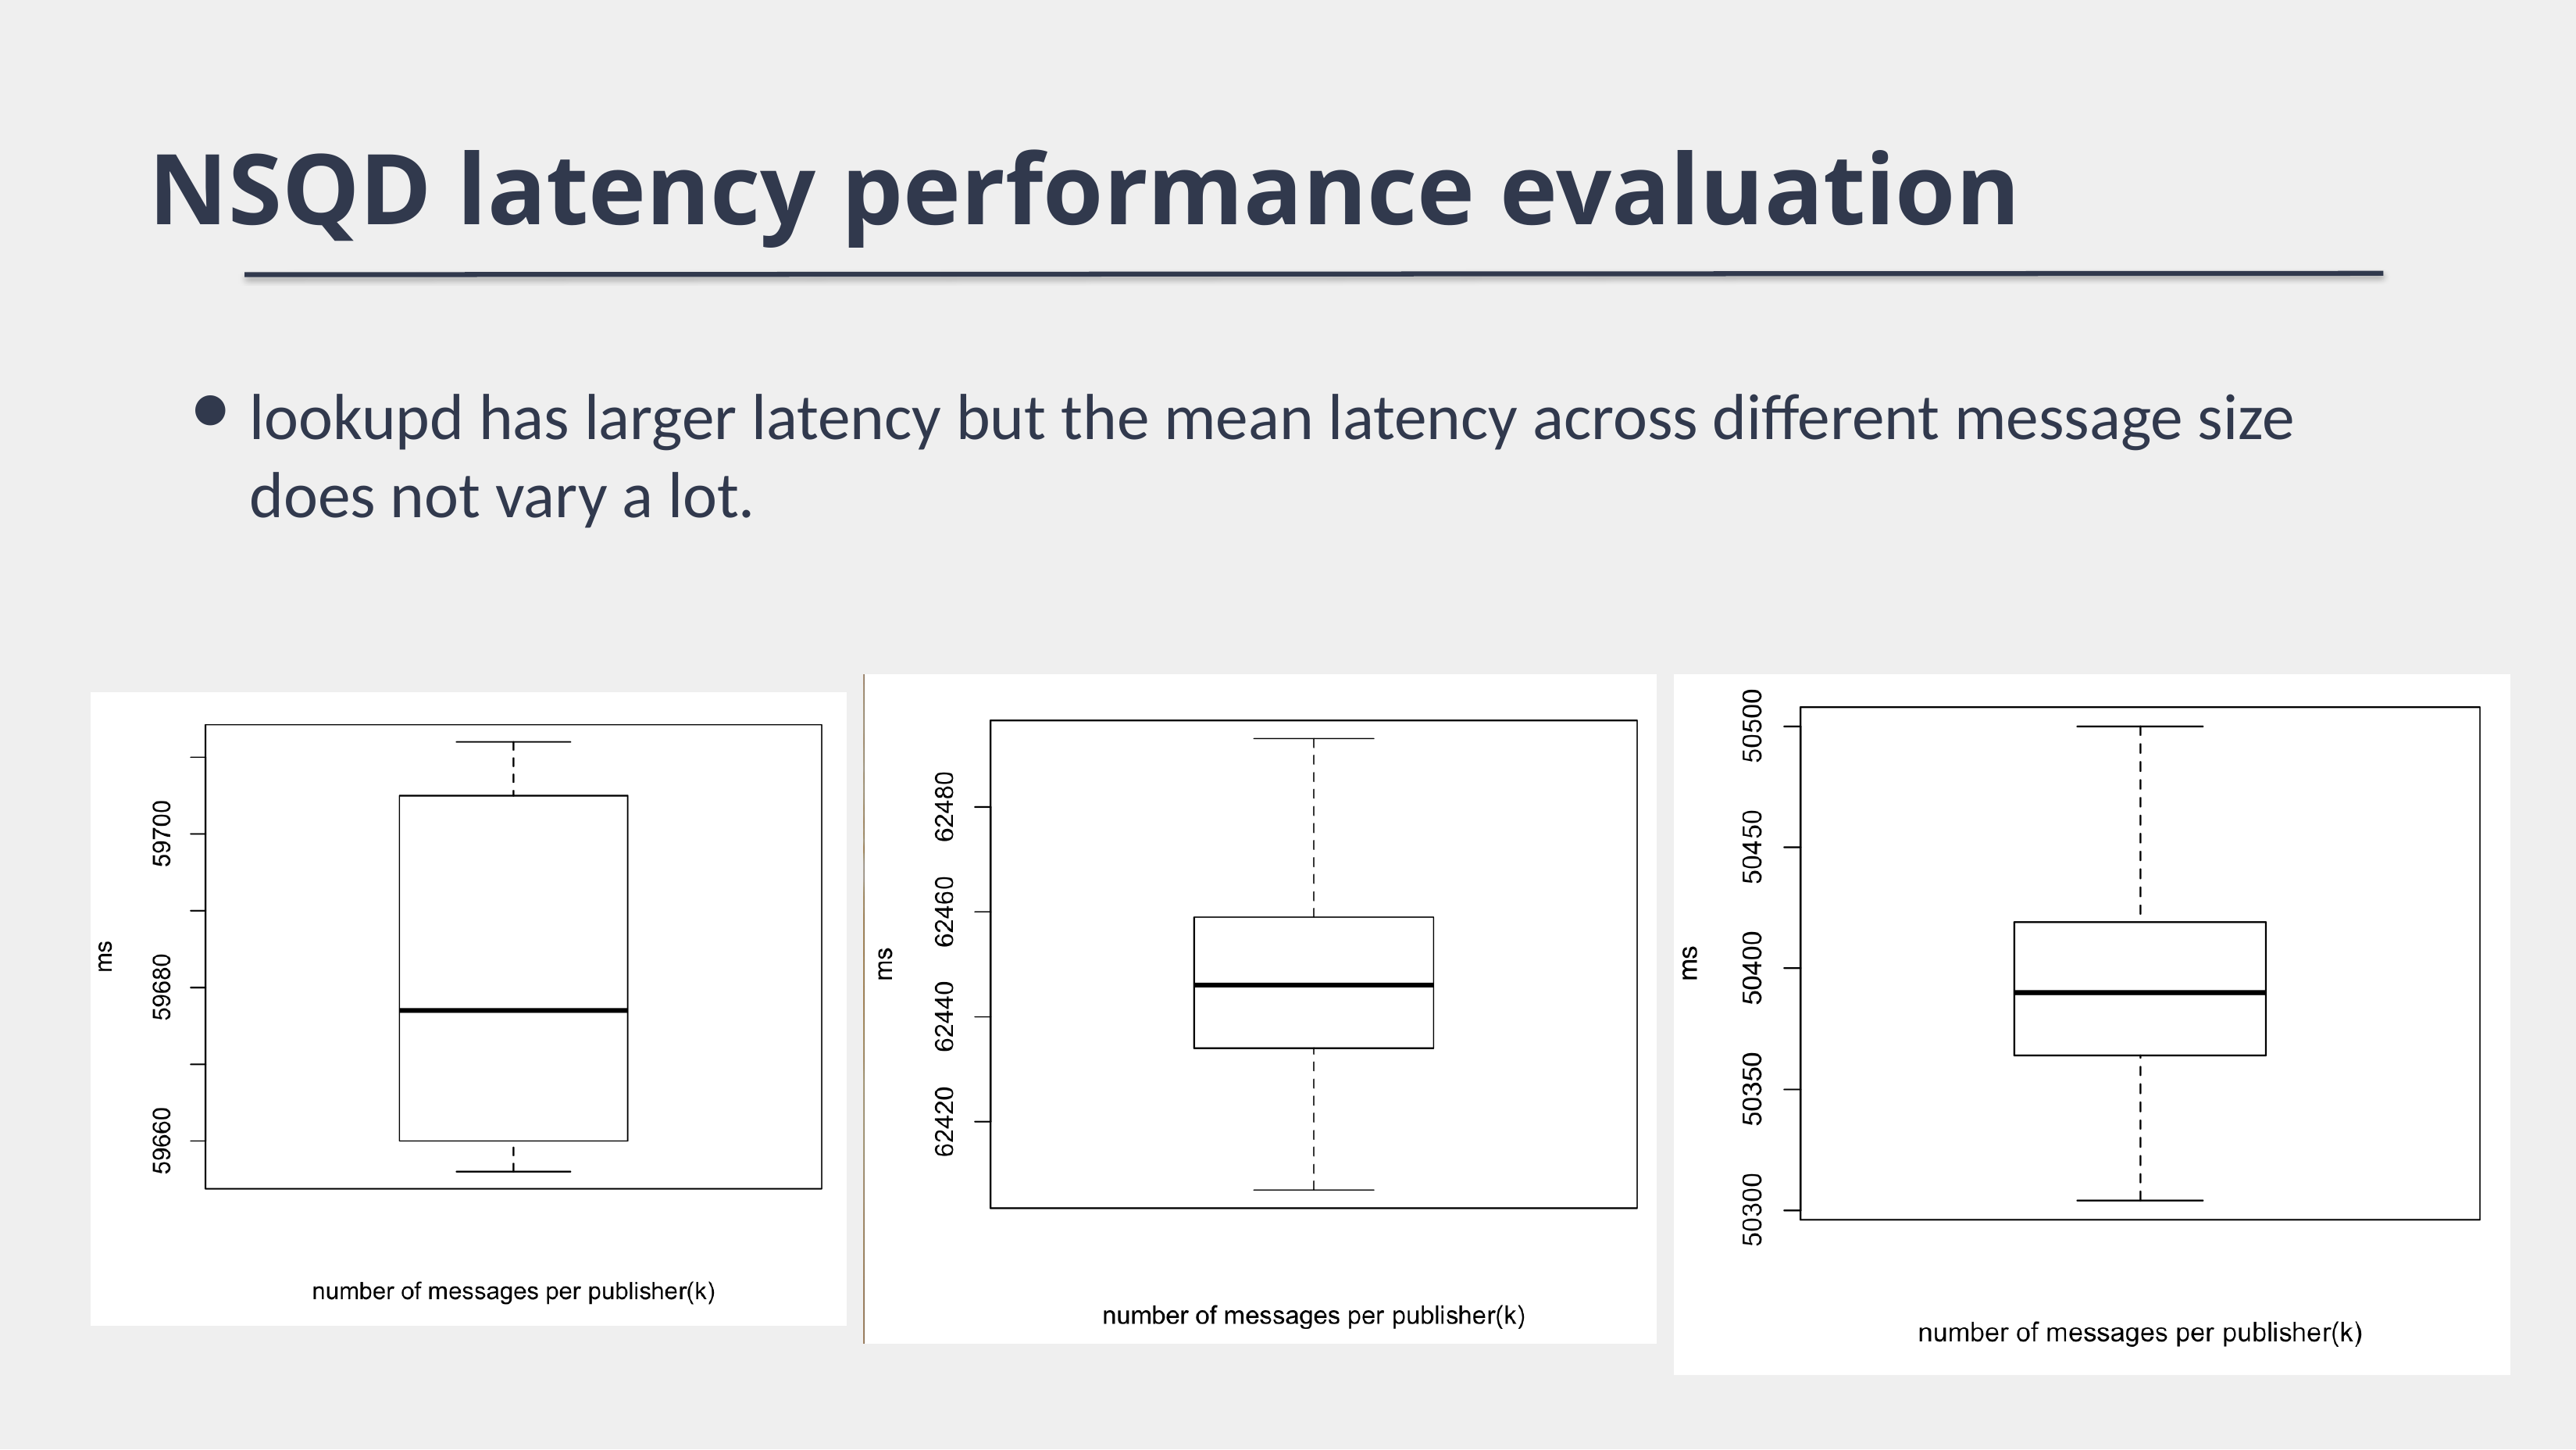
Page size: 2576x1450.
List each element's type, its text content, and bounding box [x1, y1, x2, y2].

picture [863, 674, 1657, 1345]
picture [1674, 674, 2510, 1375]
picture [91, 692, 847, 1326]
text_box NSQD latency performance evaluation [147, 151, 2290, 238]
text_box lookupd has larger latency but the mean latency across different message size does not vary a lot. [179, 362, 2318, 612]
